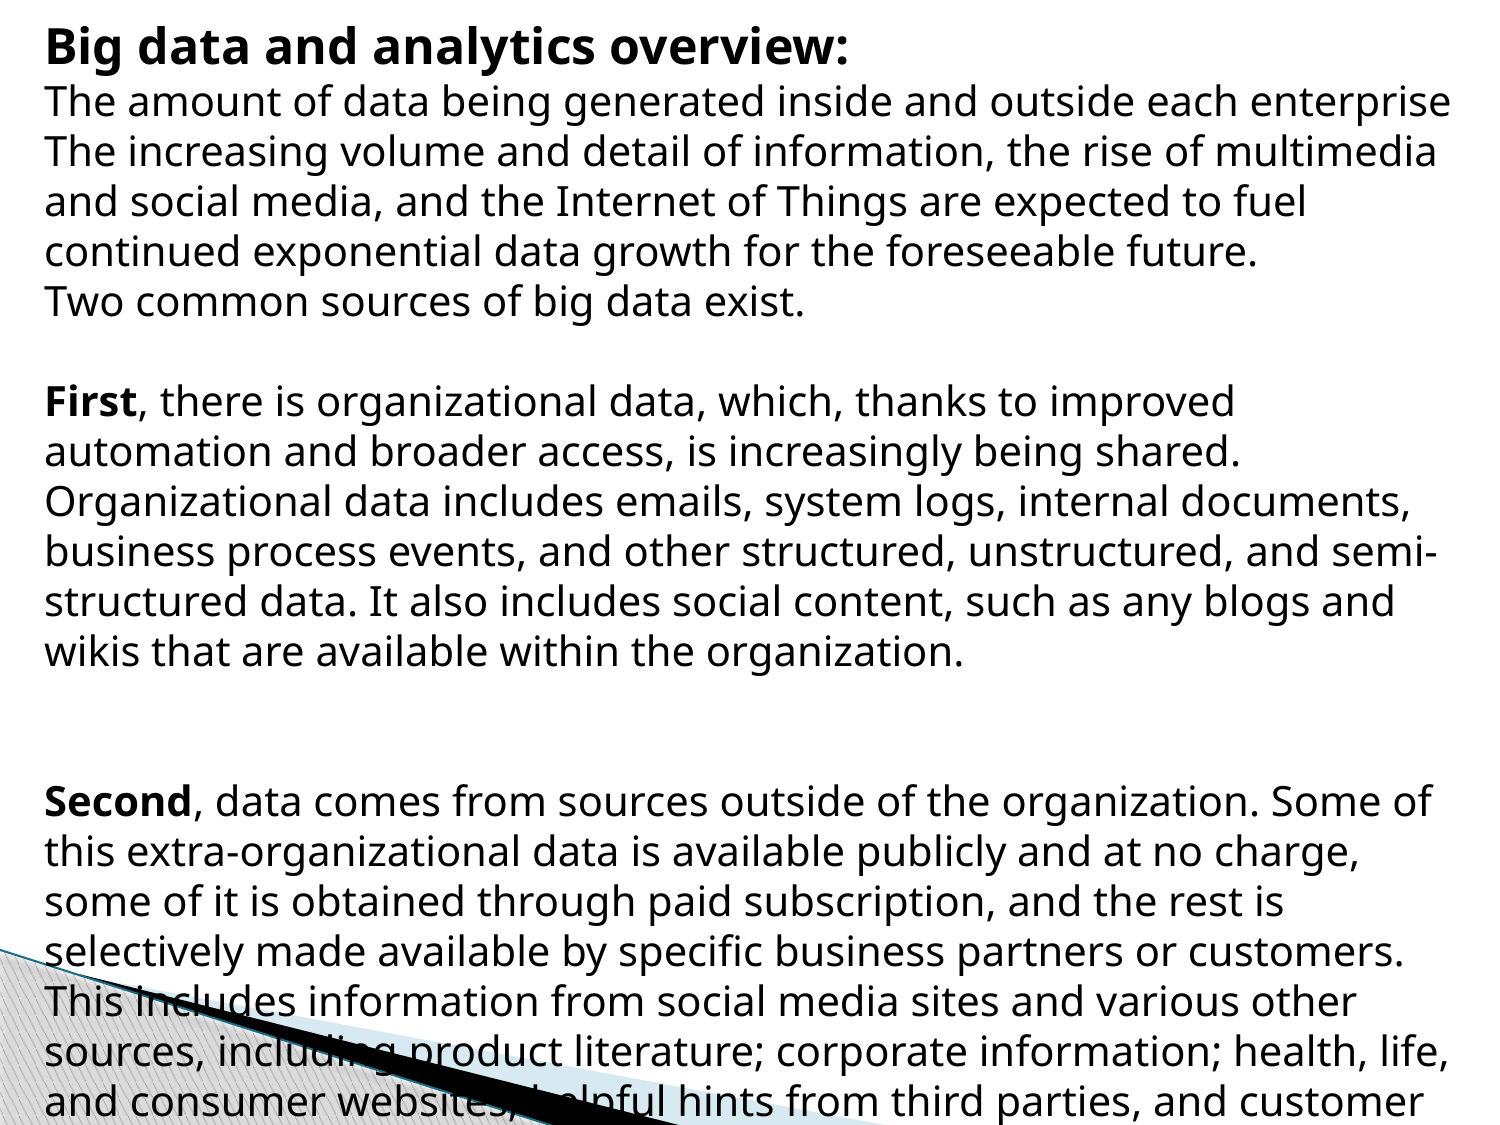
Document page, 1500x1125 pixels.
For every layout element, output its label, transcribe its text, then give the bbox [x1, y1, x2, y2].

text_box Big data and analytics overview: The amount of data being generated inside and outside each enterprise The increasing volume and detail of information, the rise of multimedia and social media, and the Internet of Things are expected to fuel continued exponential data growth for the foreseeable future. Two common sources of big data exist. First, there is organizational data, which, thanks to improved automation and broader access, is increasingly being shared. Organizational data includes emails, system logs, internal documents, business process events, and other structured, unstructured, and semi-structured data. It also includes social content, such as any blogs and wikis that are available within the organization. Second, data comes from sources outside of the organization. Some of this extra-organizational data is available publicly and at no charge, some of it is obtained through paid subscription, and the rest is selectively made available by specific business partners or customers. This includes information from social media sites and various other sources, including product literature; corporate information; health, life, and consumer websites; helpful hints from third parties, and customer complaints, such as complaints posted on the websites of regulatory agencies. [29, 7, 1471, 1125]
